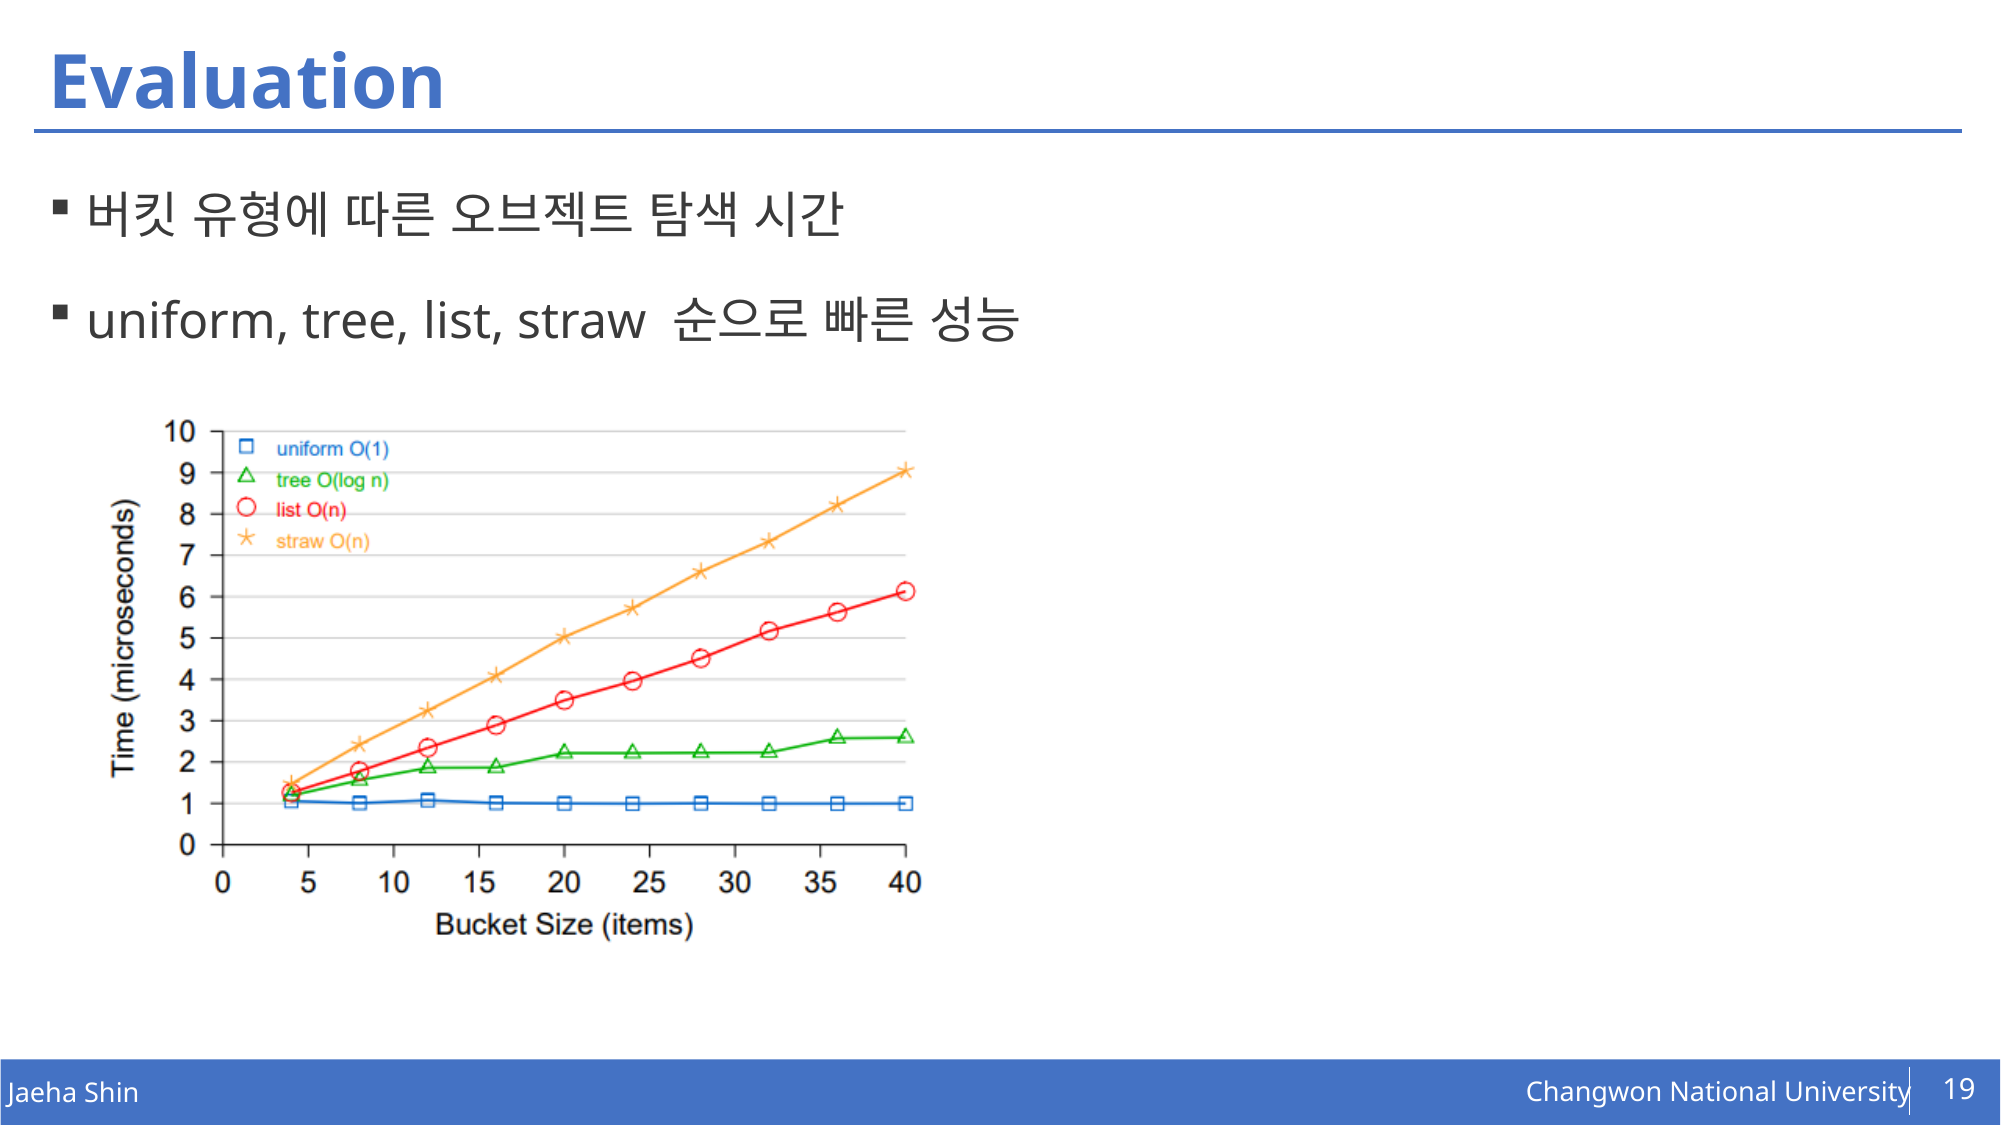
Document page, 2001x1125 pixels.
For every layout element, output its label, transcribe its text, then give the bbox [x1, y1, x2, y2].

list 버킷 유형에 따른 오브젝트 탐색 시간 uniform, tree, list, straw 순으로 빠른 성능 [33, 152, 1963, 997]
title Evaluation [33, 27, 1963, 143]
picture [97, 398, 951, 949]
slide_number 19 [1922, 1060, 1996, 1121]
